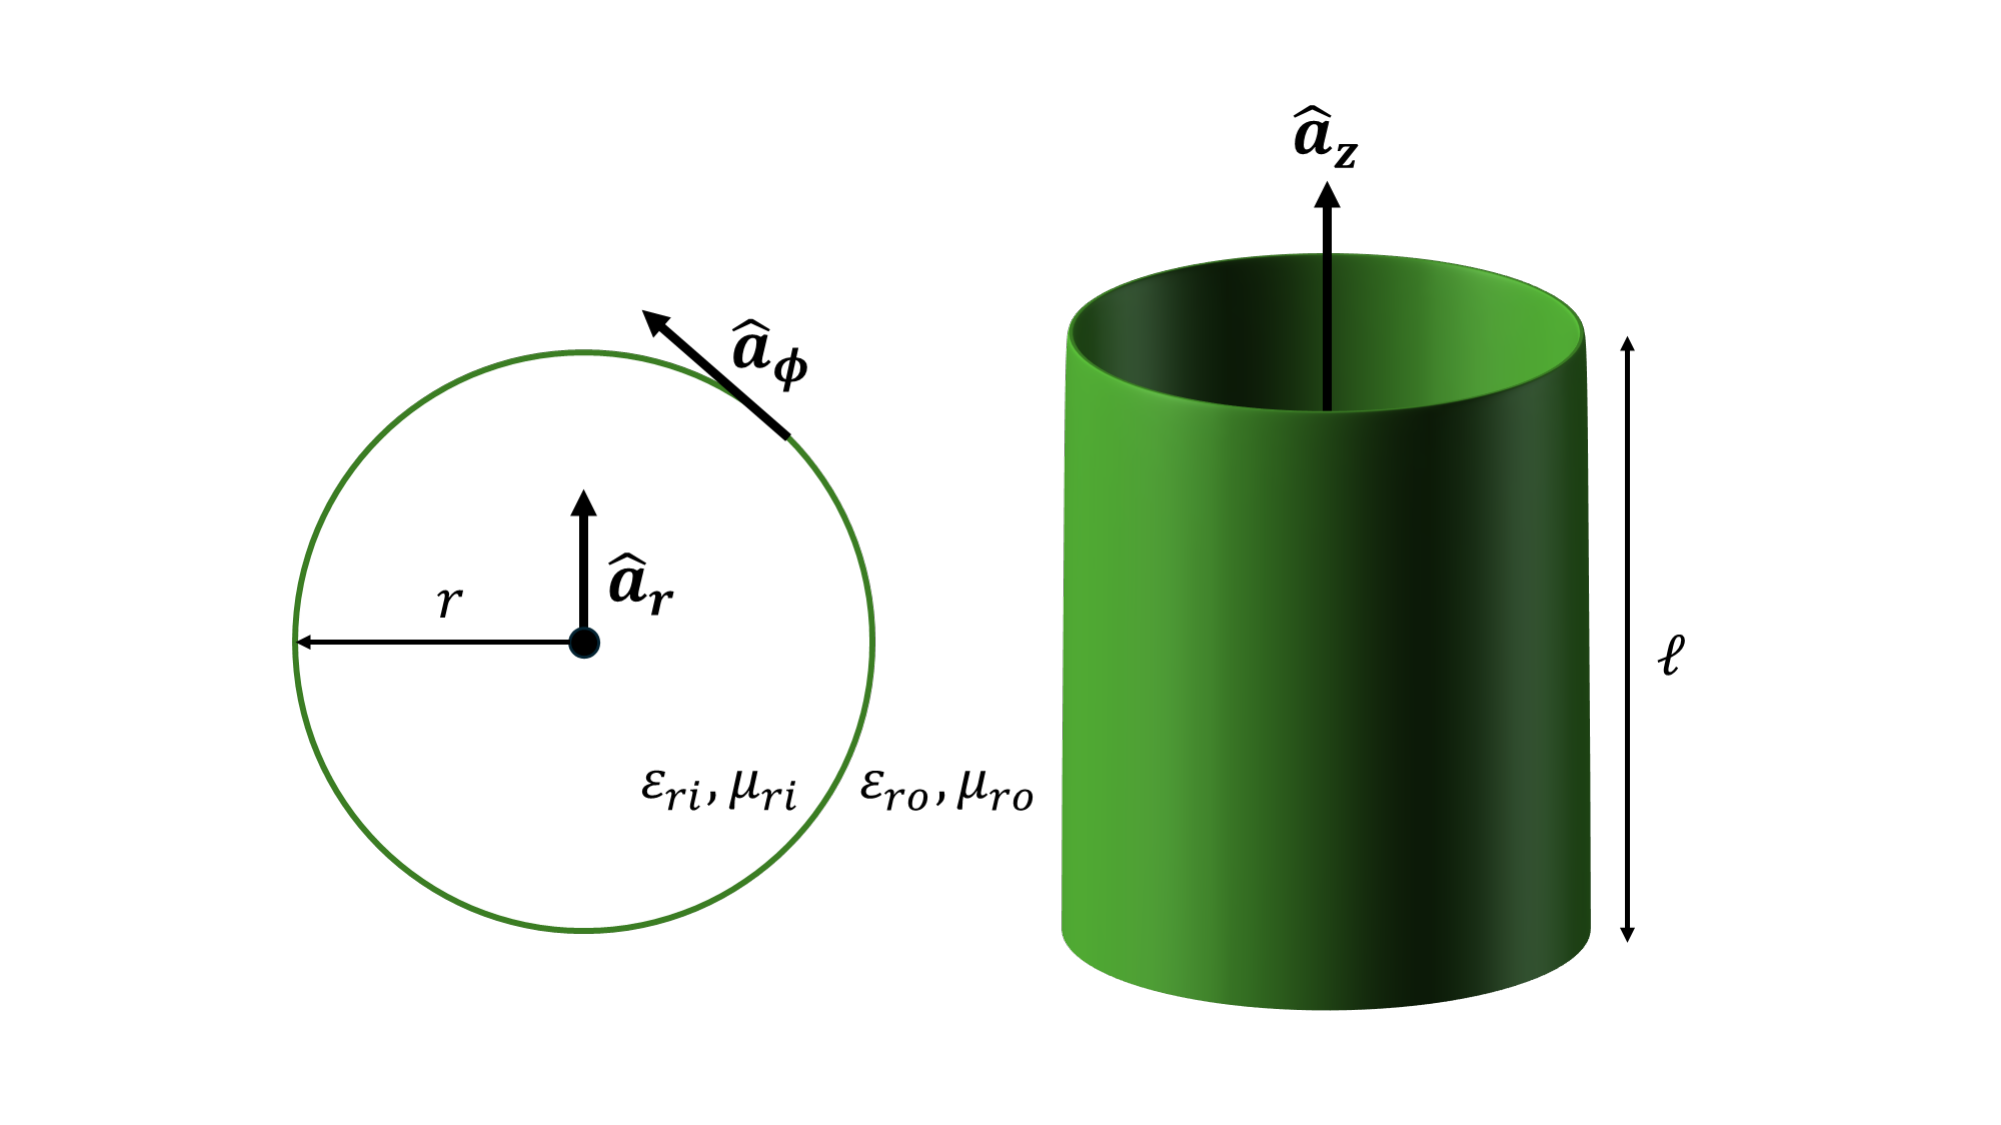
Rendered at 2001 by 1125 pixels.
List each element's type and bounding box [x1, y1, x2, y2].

picture [279, 84, 1721, 1041]
